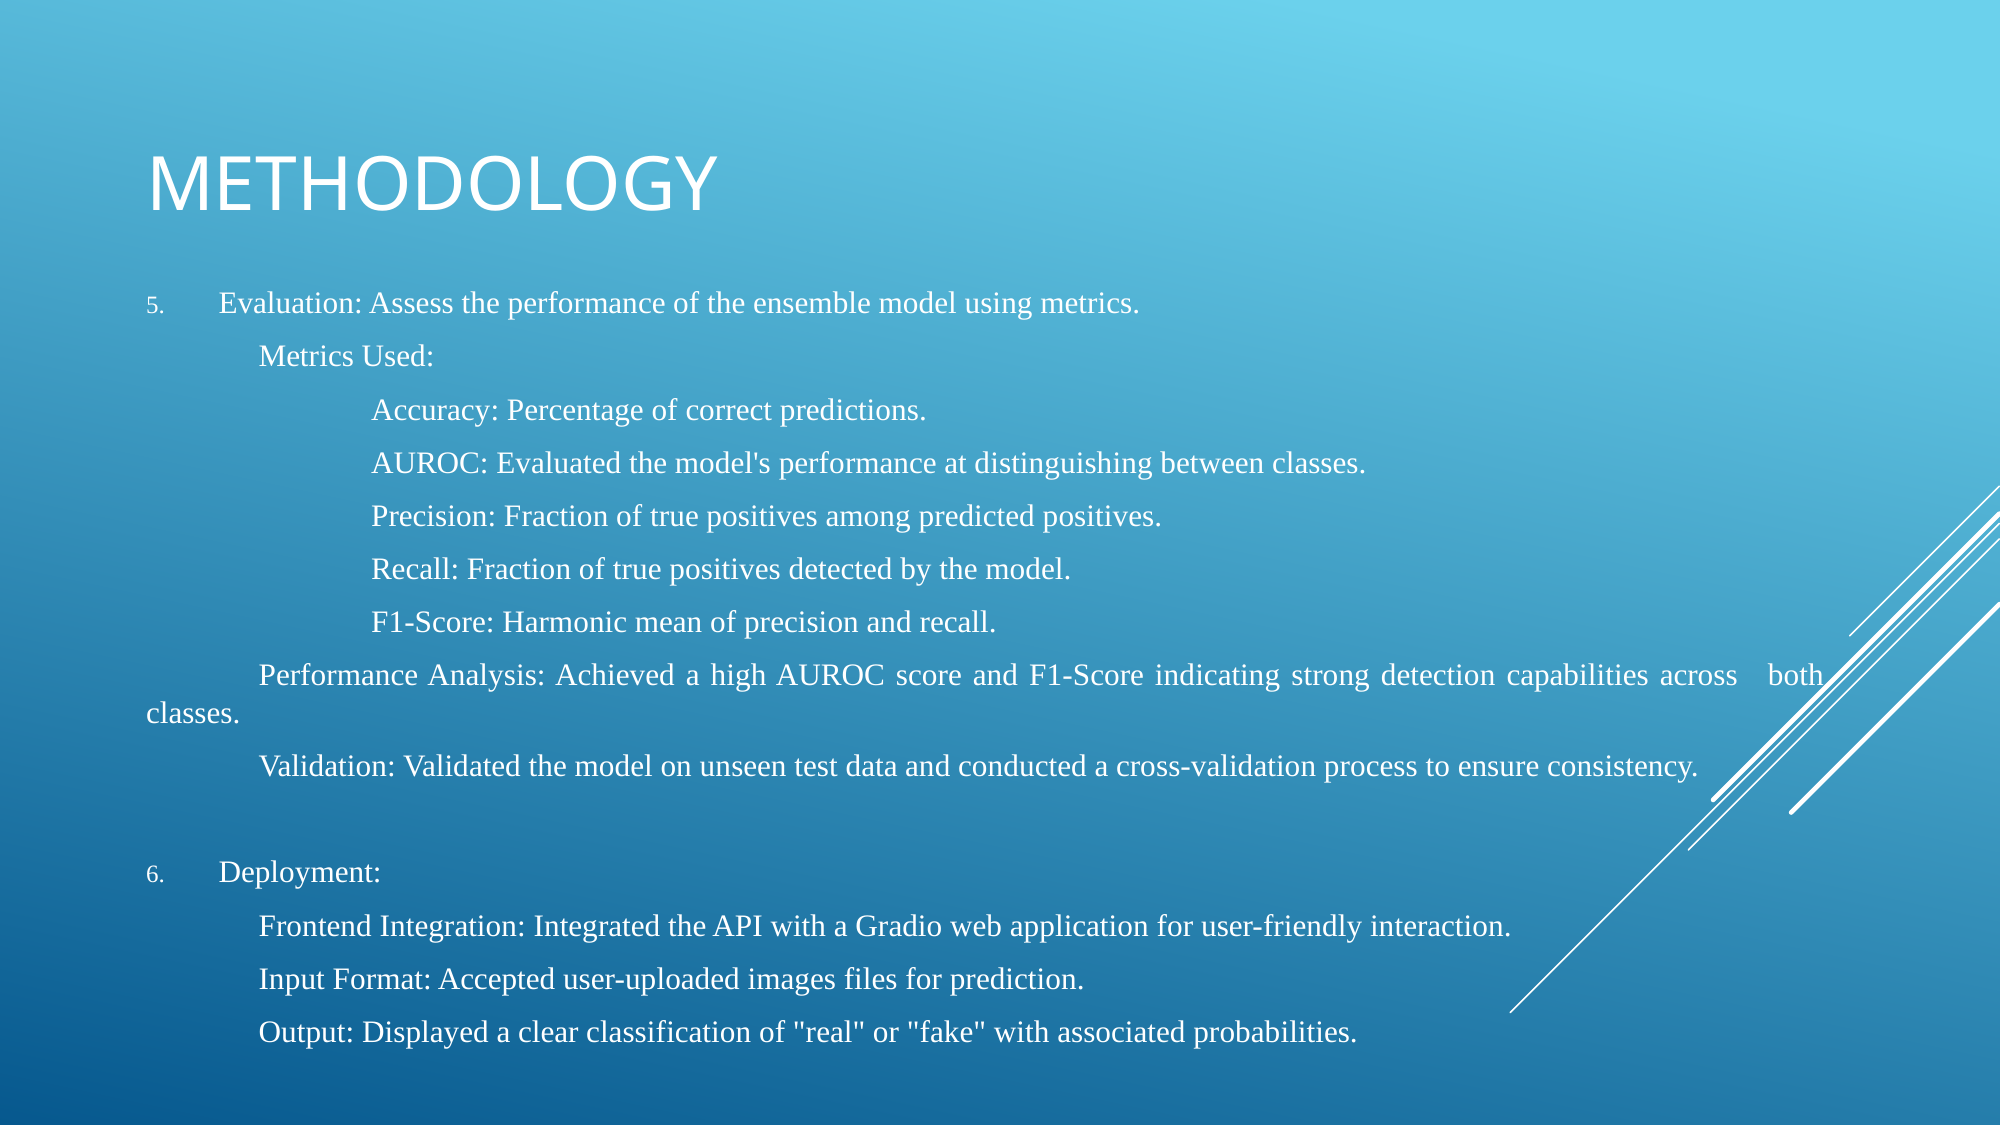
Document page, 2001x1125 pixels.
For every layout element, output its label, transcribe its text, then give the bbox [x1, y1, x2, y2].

title METHODOLOGY [130, 111, 1531, 250]
list Evaluation: Assess the performance of the ensemble model using metrics. Metrics Used: Accuracy: Percentage of correct predictions. AUROC: Evaluated the model's performance at distinguishing between classes. Precision: Fraction of true positives among predicted positives. Recall: Fraction of true positives detected by the model. F1-Score: Harmonic mean of precision and recall. Performance Analysis: Achieved a high AUROC score and F1-Score indicating strong detection capabilities across both classes. Validation: Validated the model on unseen test data and conducted a cross-validation process to ensure consistency. Deployment: Frontend Integration: Integrated the API with a Gradio web application for user-friendly interaction. Input Format: Accepted user-uploaded images files for prediction. Output: Displayed a clear classification of "real" or "fake" with associated probabilities. [130, 275, 1839, 1057]
